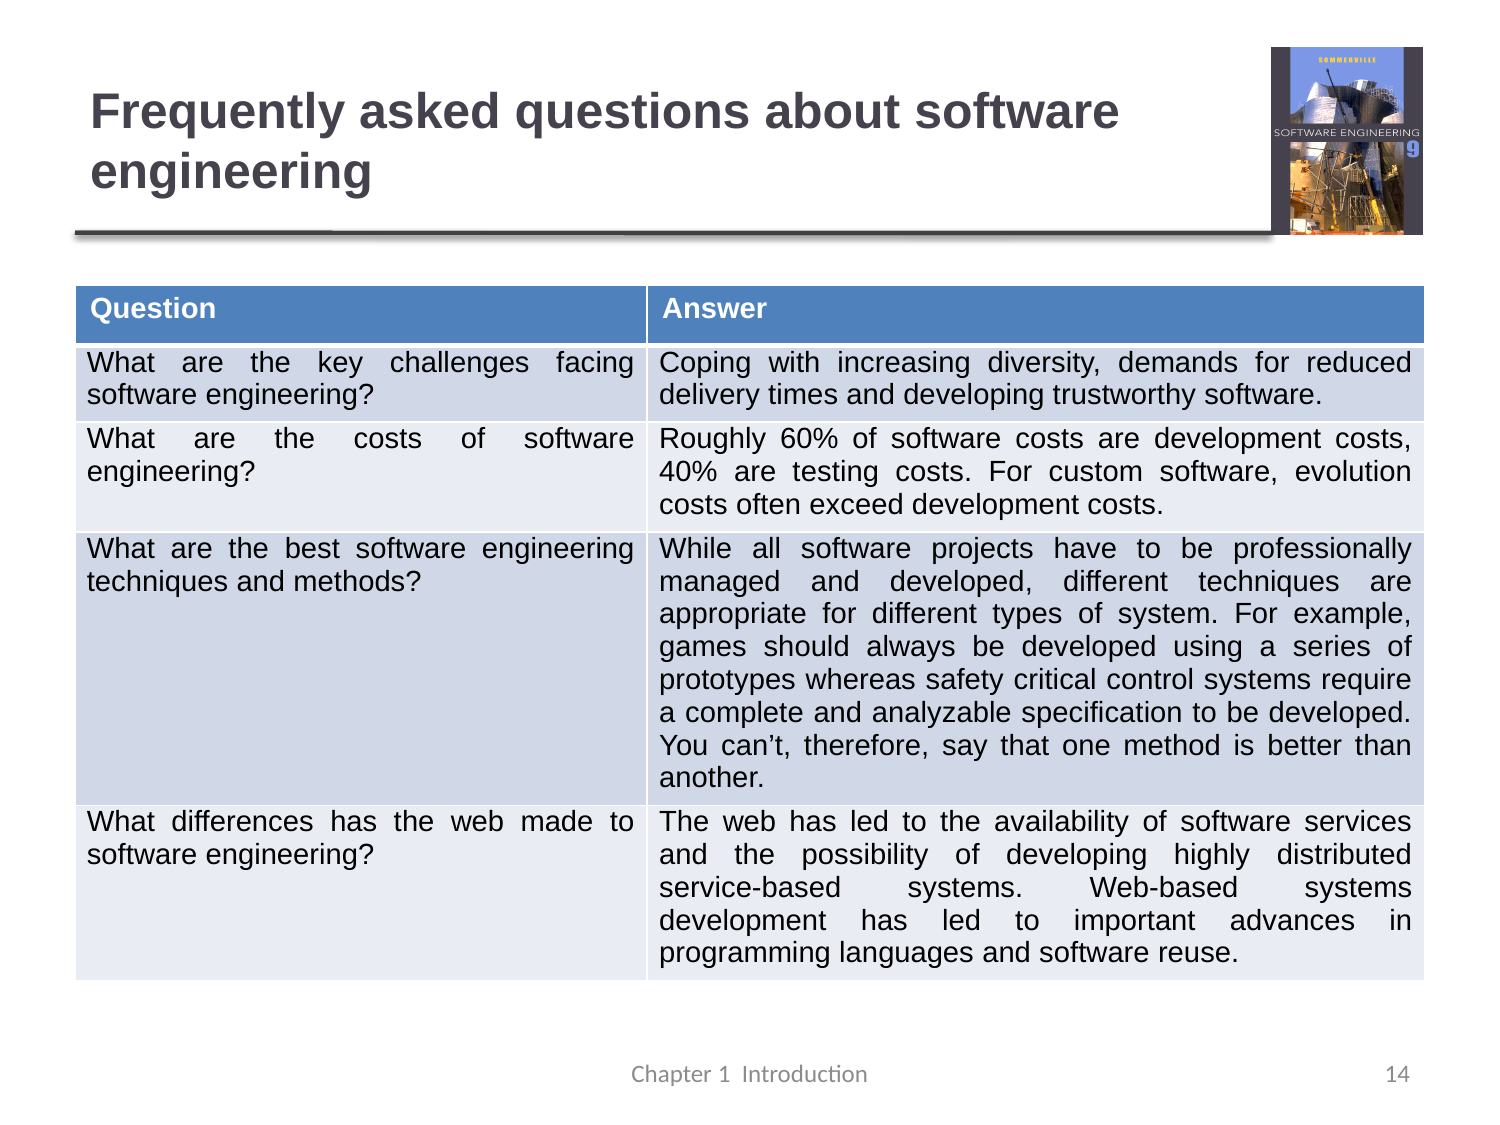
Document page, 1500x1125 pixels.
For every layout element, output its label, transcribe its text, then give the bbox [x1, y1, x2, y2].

title Frequently asked questions about software engineering [74, 44, 1272, 233]
table_cell What are the costs of software engineering? [76, 423, 646, 531]
picture [1272, 47, 1423, 235]
table_cell What differences has the web made to software engineering? [76, 806, 646, 980]
footer Chapter 1 Introduction [512, 1042, 988, 1103]
table_cell While all software projects have to be professionally managed and developed, different techniques are appropriate for different types of system. For example, games should always be developed using a series of prototypes whereas safety critical control systems require a complete and analyzable specification to be developed. You can’t, therefore, say that one method is better than another. [648, 533, 1424, 805]
table_cell What are the best software engineering techniques and methods? [76, 533, 646, 805]
table_header Answer [648, 286, 1424, 343]
table_header Question [76, 286, 646, 343]
slide_number 14 [1074, 1042, 1425, 1103]
table_cell Roughly 60% of software costs are development costs, 40% are testing costs. For custom software, evolution costs often exceed development costs. [648, 423, 1424, 531]
table_cell Coping with increasing diversity, demands for reduced delivery times and developing trustworthy software. [648, 348, 1424, 421]
table_cell What are the key challenges facing software engineering? [76, 348, 646, 421]
table_cell The web has led to the availability of software services and the possibility of developing highly distributed service-based systems. Web-based systems development has led to important advances in programming languages and software reuse. [648, 806, 1424, 980]
